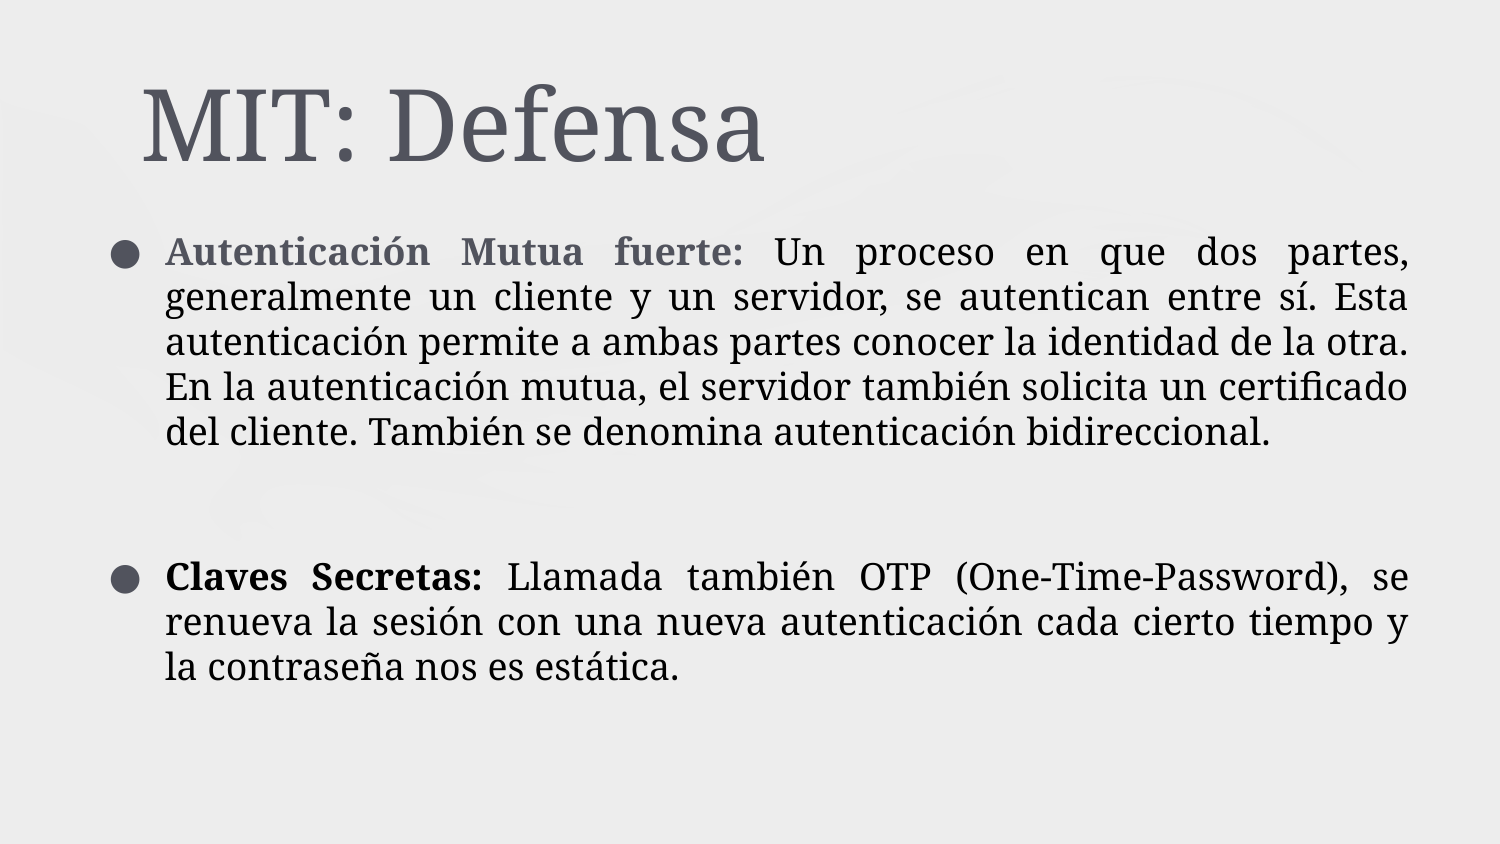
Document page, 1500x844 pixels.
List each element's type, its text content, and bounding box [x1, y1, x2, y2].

title MIT: Defensa [75, 25, 1425, 197]
list Autenticación Mutua fuerte: Un proceso en que dos partes, generalmente un cliente y un servidor, se autentican entre sí. Esta autenticación permite a ambas partes conocer la identidad de la otra. En la autenticación mutua, el servidor también solicita un certificado del cliente. También se denomina autenticación bidireccional. Claves Secretas: Llamada también OTP (One-Time-Password), se renueva la sesión con una nueva autenticación cada cierto tiempo y la contraseña nos es estática. [75, 212, 1425, 808]
